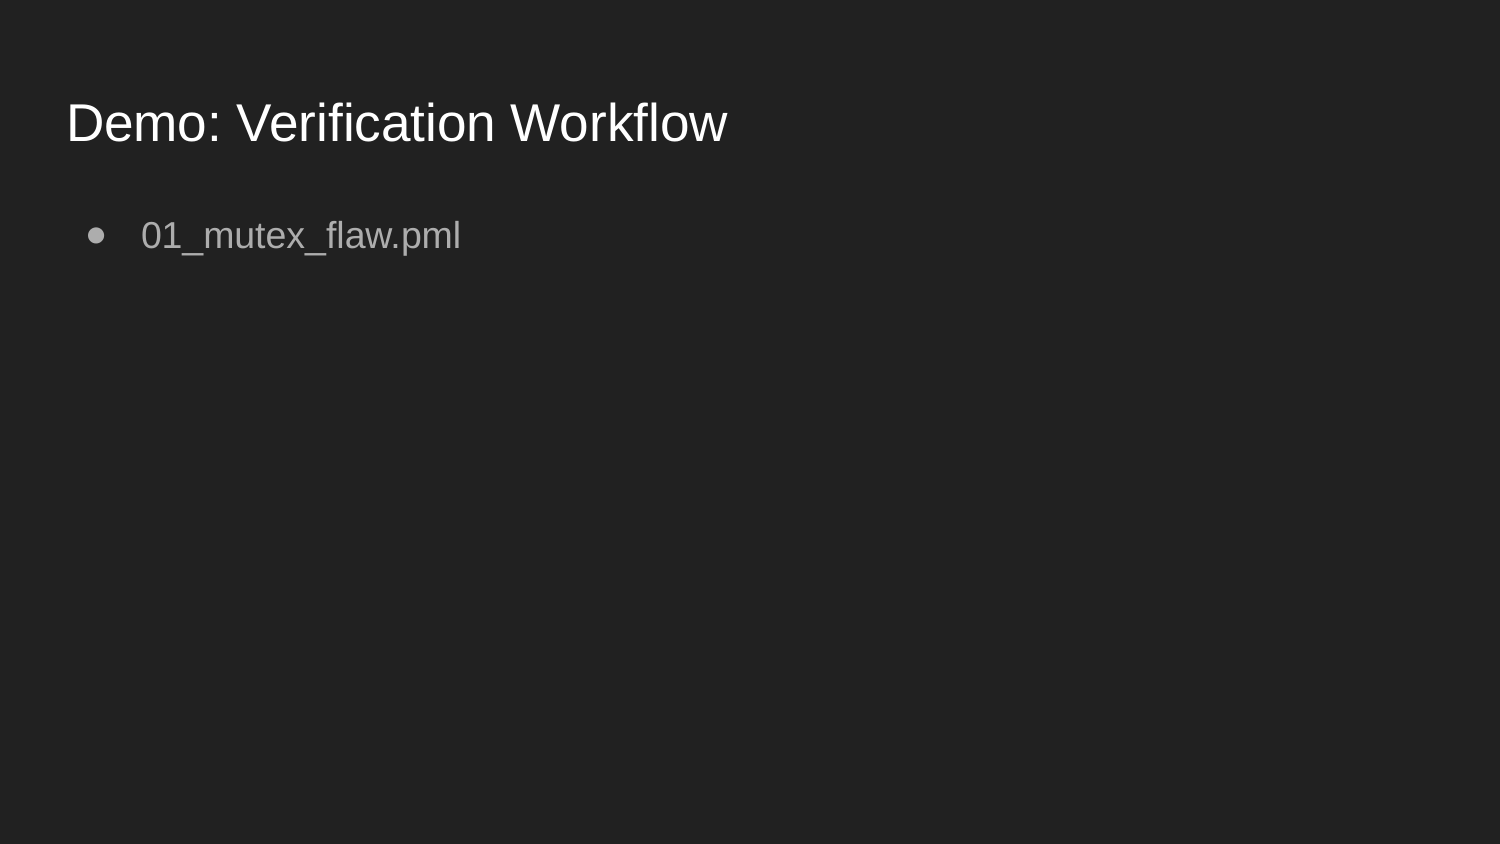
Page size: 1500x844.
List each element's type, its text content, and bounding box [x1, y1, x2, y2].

title Demo: Verification Workflow [51, 72, 1449, 167]
list 01_mutex_flaw.pml [51, 189, 1449, 750]
